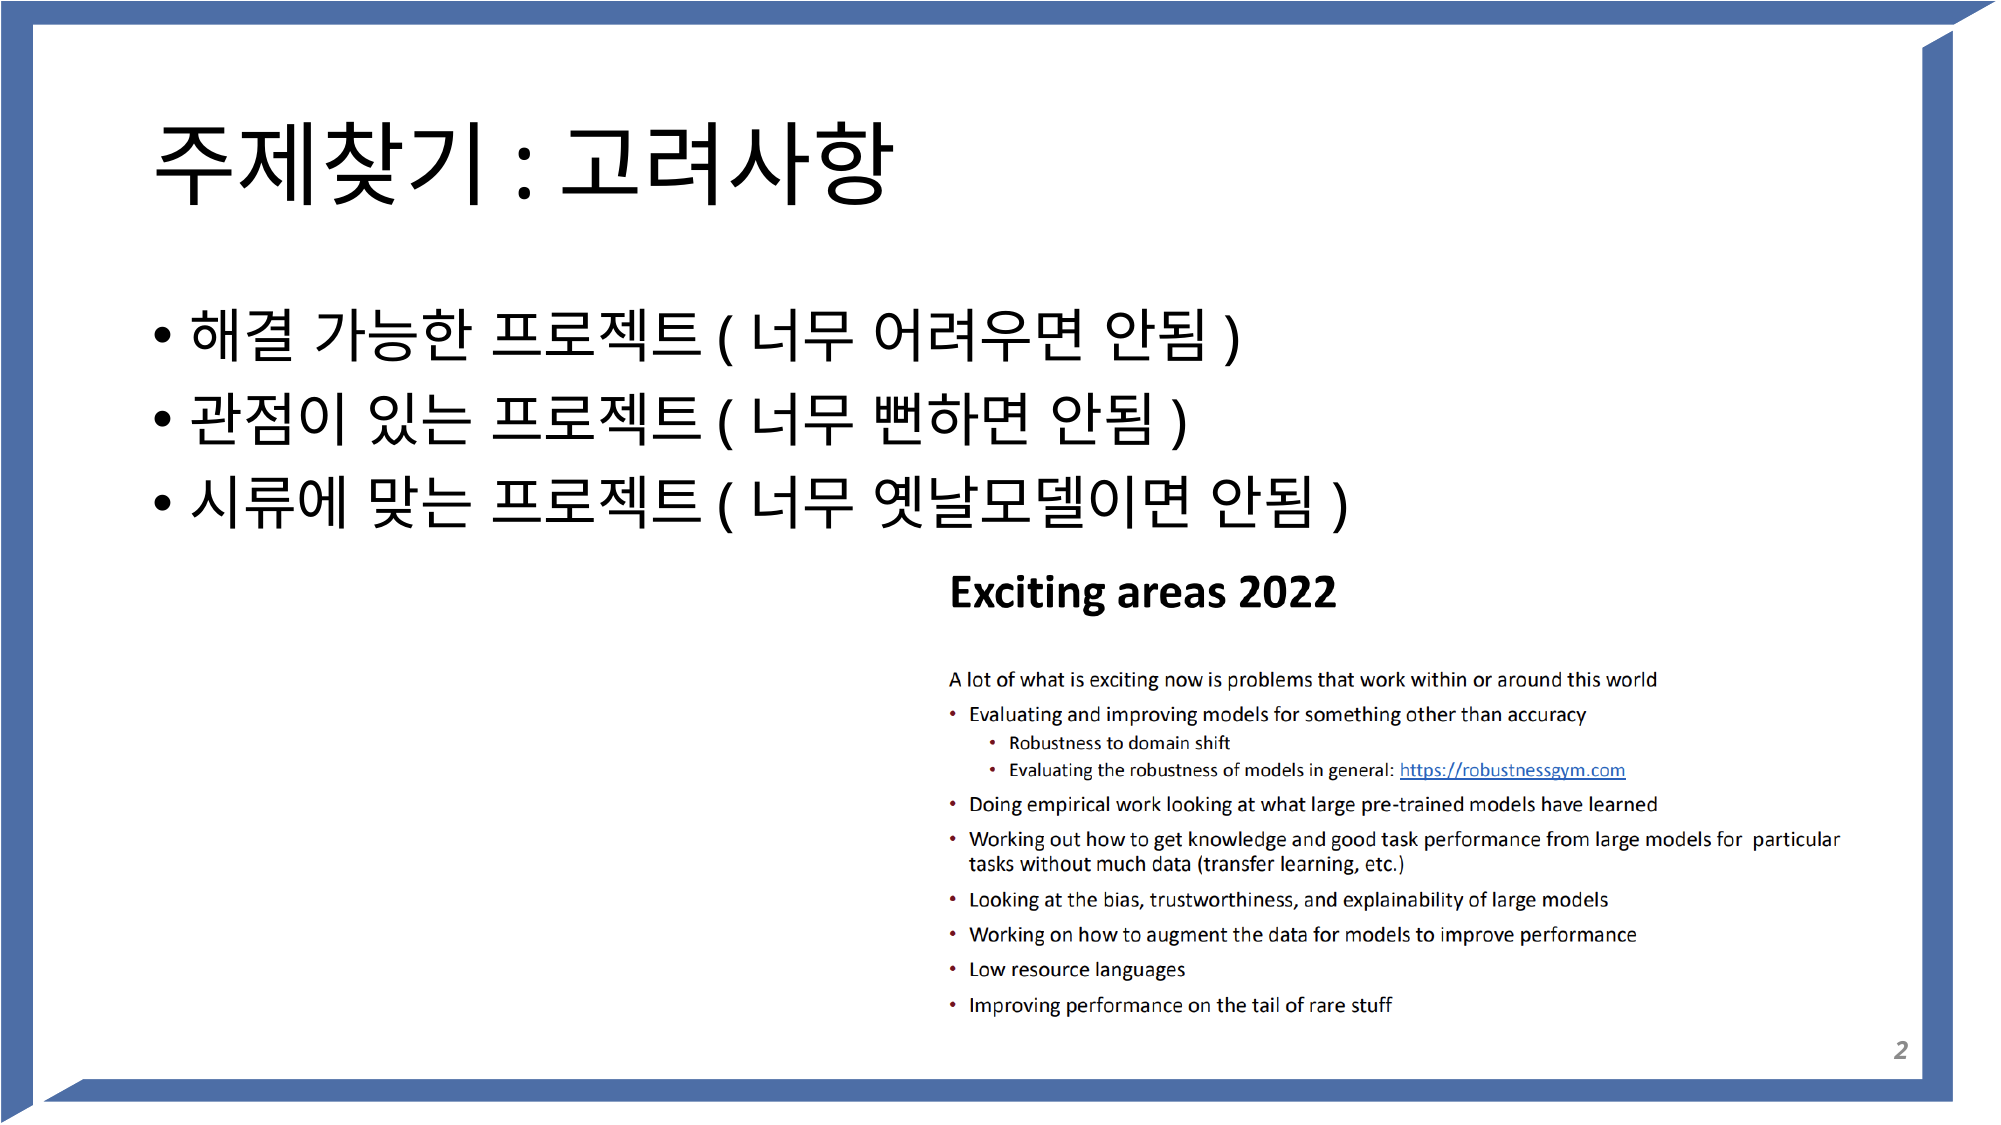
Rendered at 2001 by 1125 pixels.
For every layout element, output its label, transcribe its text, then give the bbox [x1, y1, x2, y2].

slide_number 2 [1473, 1021, 1924, 1082]
title 주제찾기:고려사항 [137, 59, 1863, 278]
picture [926, 562, 1884, 1045]
list 해결 가능한 프로젝트(너무 어려우면 안됨) 관점이 있는 프로젝트(너무 뻔하면 안됨) 시류에 맞는 프로젝트(너무 옛날모델이면 안됨) [137, 299, 1863, 1014]
